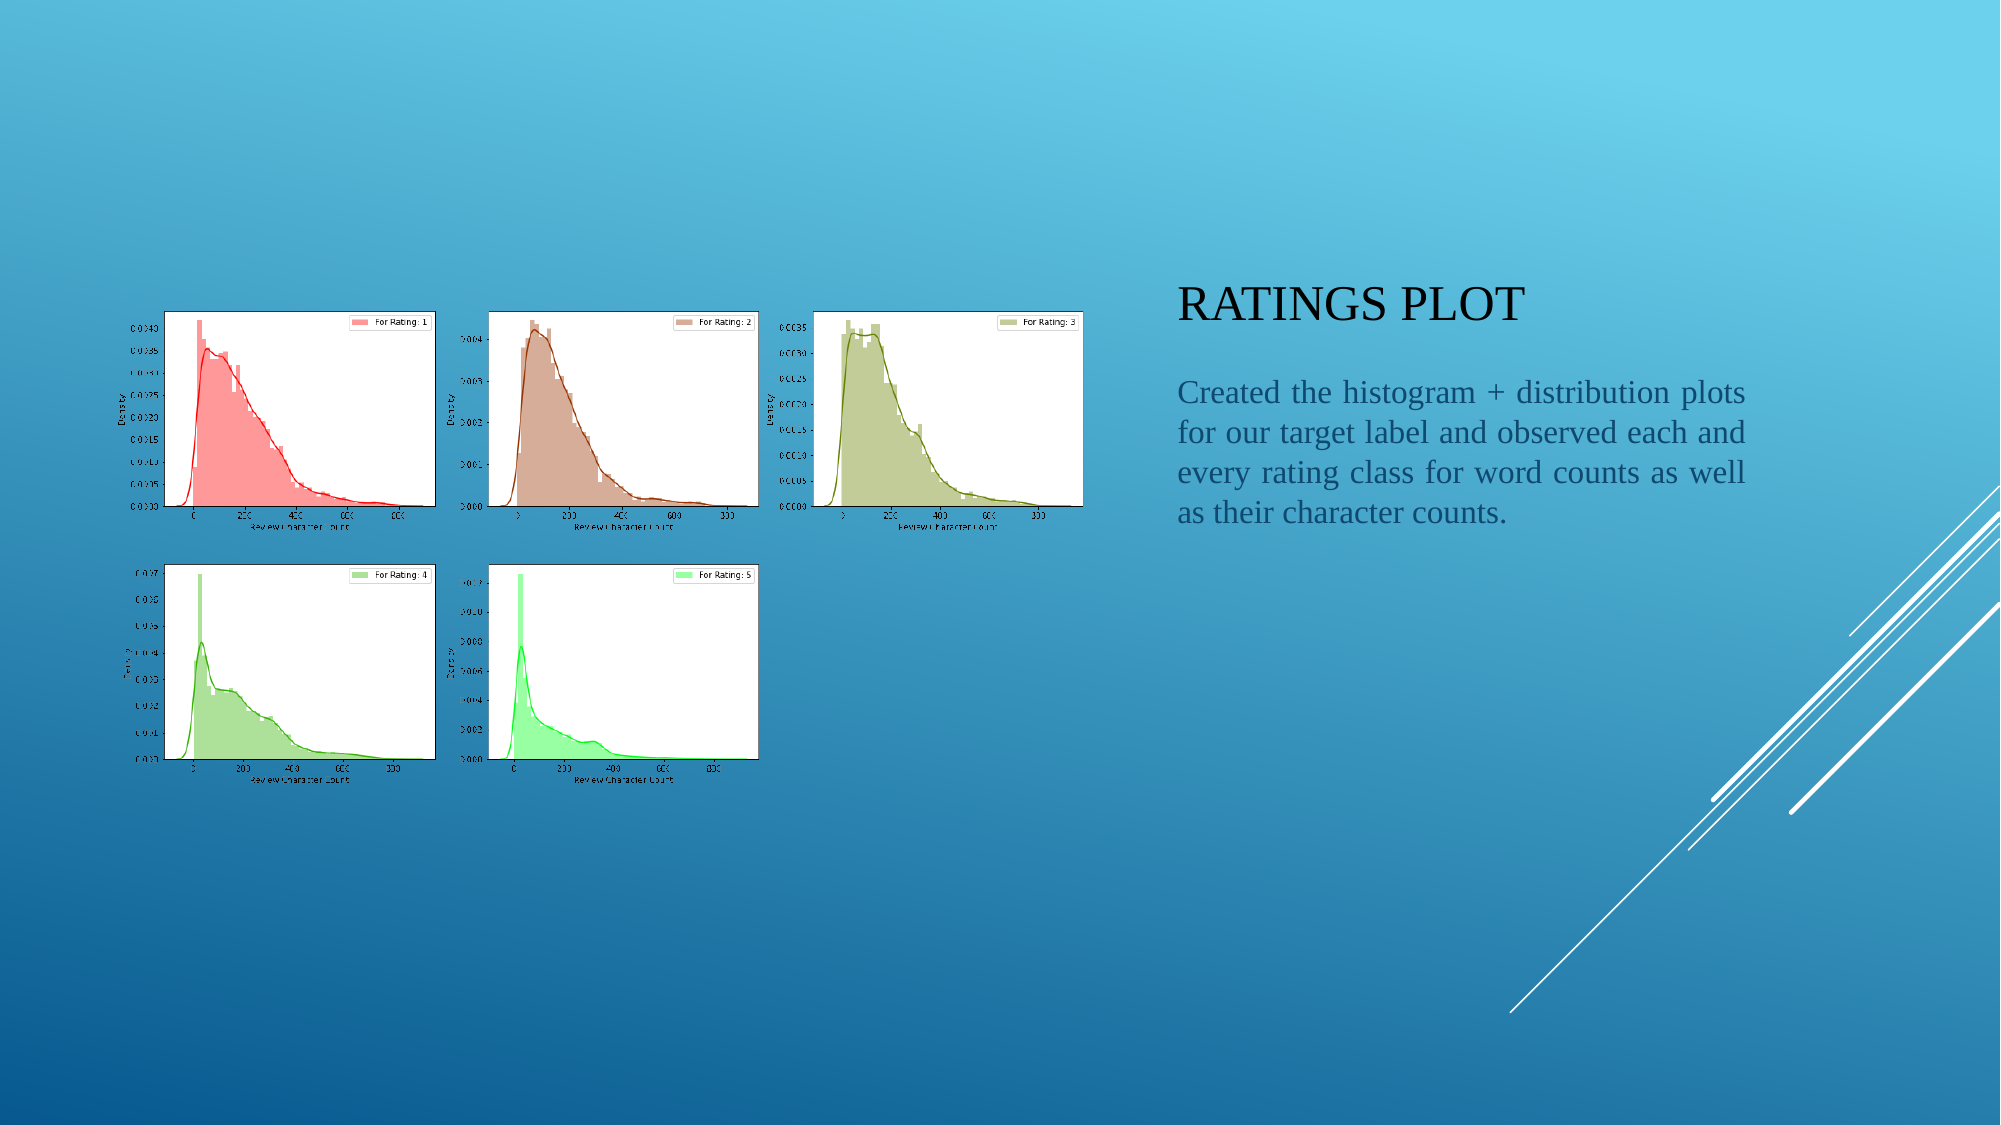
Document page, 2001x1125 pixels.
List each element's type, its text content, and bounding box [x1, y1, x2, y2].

title RATINGS PLOT [1162, 112, 1763, 338]
list Created the histogram + distribution plots for our target label and observed each and every rating class for word counts as well as their character counts. [1162, 362, 1763, 706]
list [111, 305, 1088, 791]
